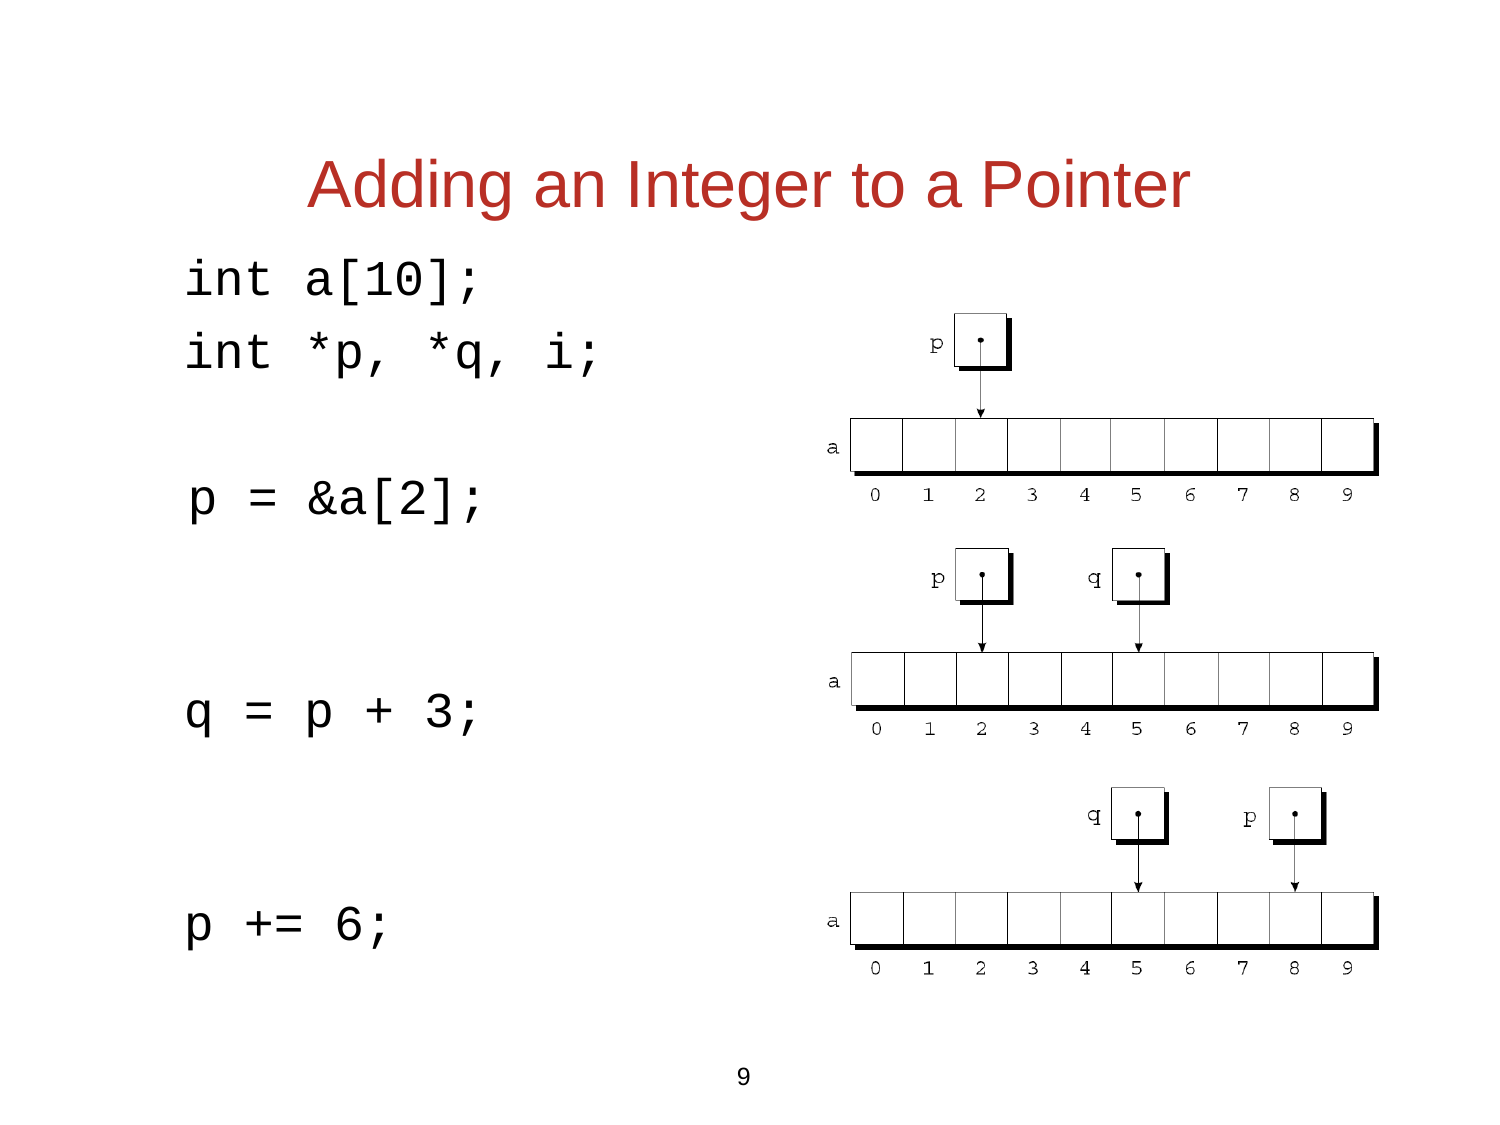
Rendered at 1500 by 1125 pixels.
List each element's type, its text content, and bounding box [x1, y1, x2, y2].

list int a[10]; int *p, *q, i; p = &a[2]; q = p + 3; p += 6; [112, 249, 1388, 1038]
title Adding an Integer to a Pointer [112, 125, 1388, 238]
picture [815, 305, 1388, 982]
slide_number 9 [687, 1049, 801, 1101]
